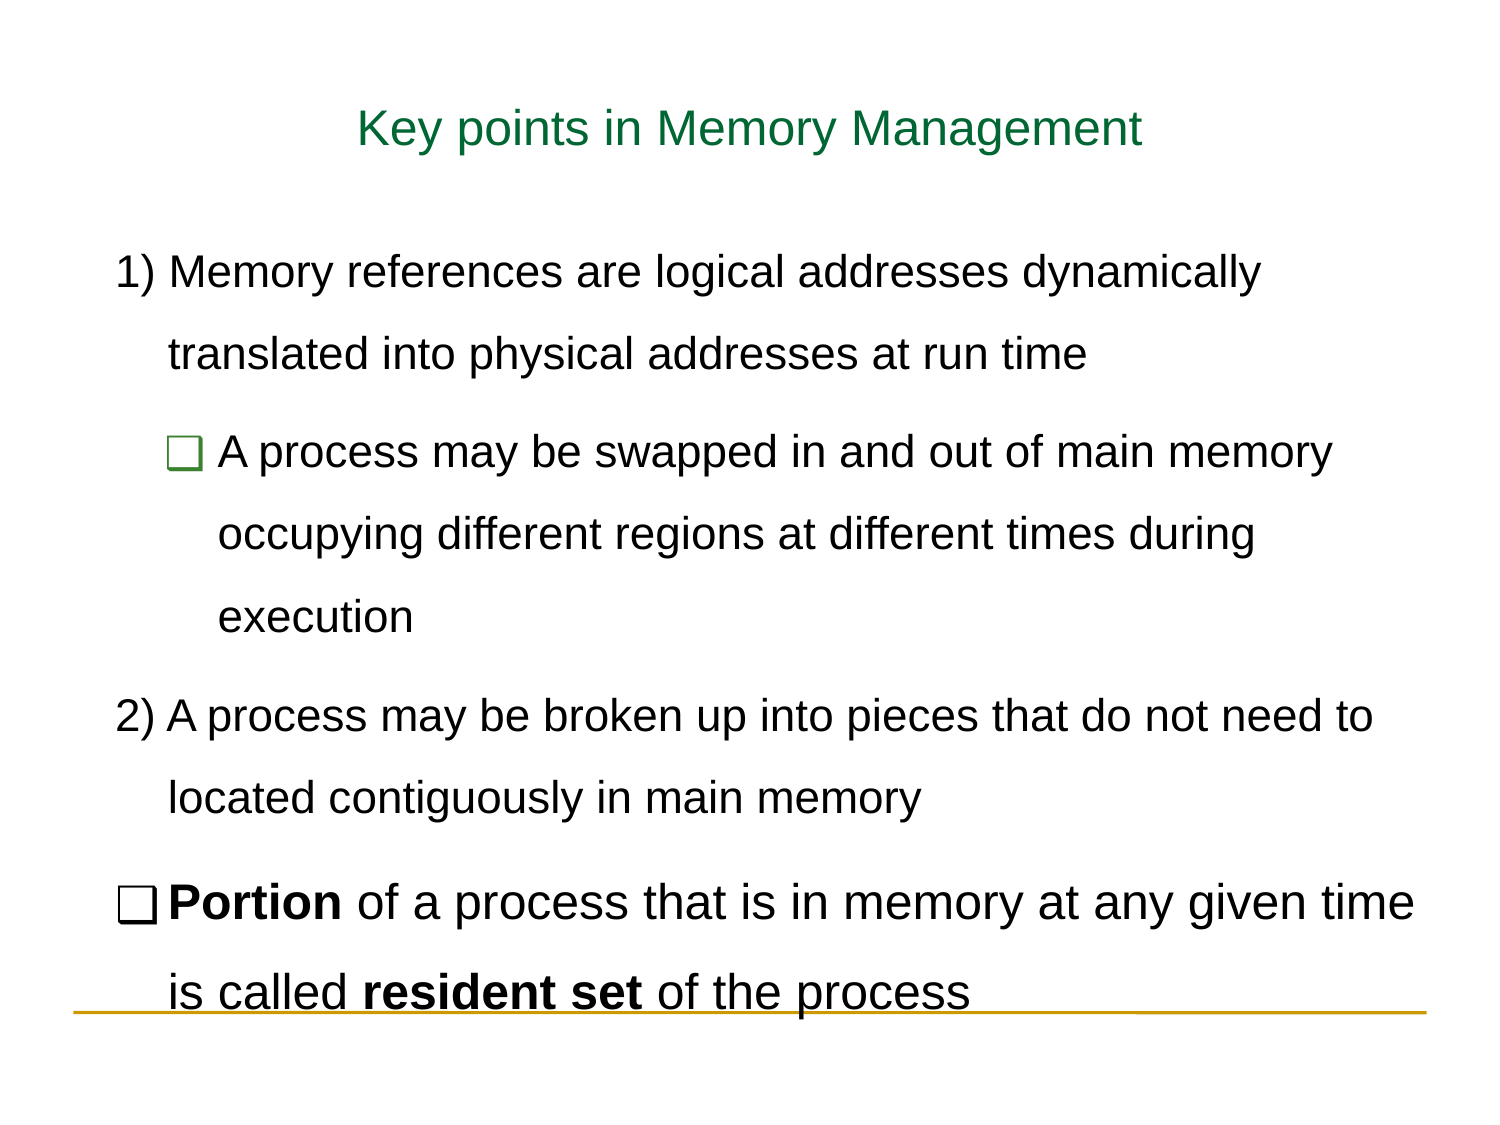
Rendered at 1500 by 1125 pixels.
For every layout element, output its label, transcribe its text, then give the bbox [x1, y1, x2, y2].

text_box 1) Memory references are logical addresses dynamically translated into physical addresses at run time A process may be swapped in and out of main memory occupying different regions at different times during execution 2) A process may be broken up into pieces that do not need to located contiguously in main memory Portion of a process that is in memory at any given time is called resident set of the process [96, 206, 1447, 1020]
text_box Key points in Memory Management [74, 45, 1425, 207]
